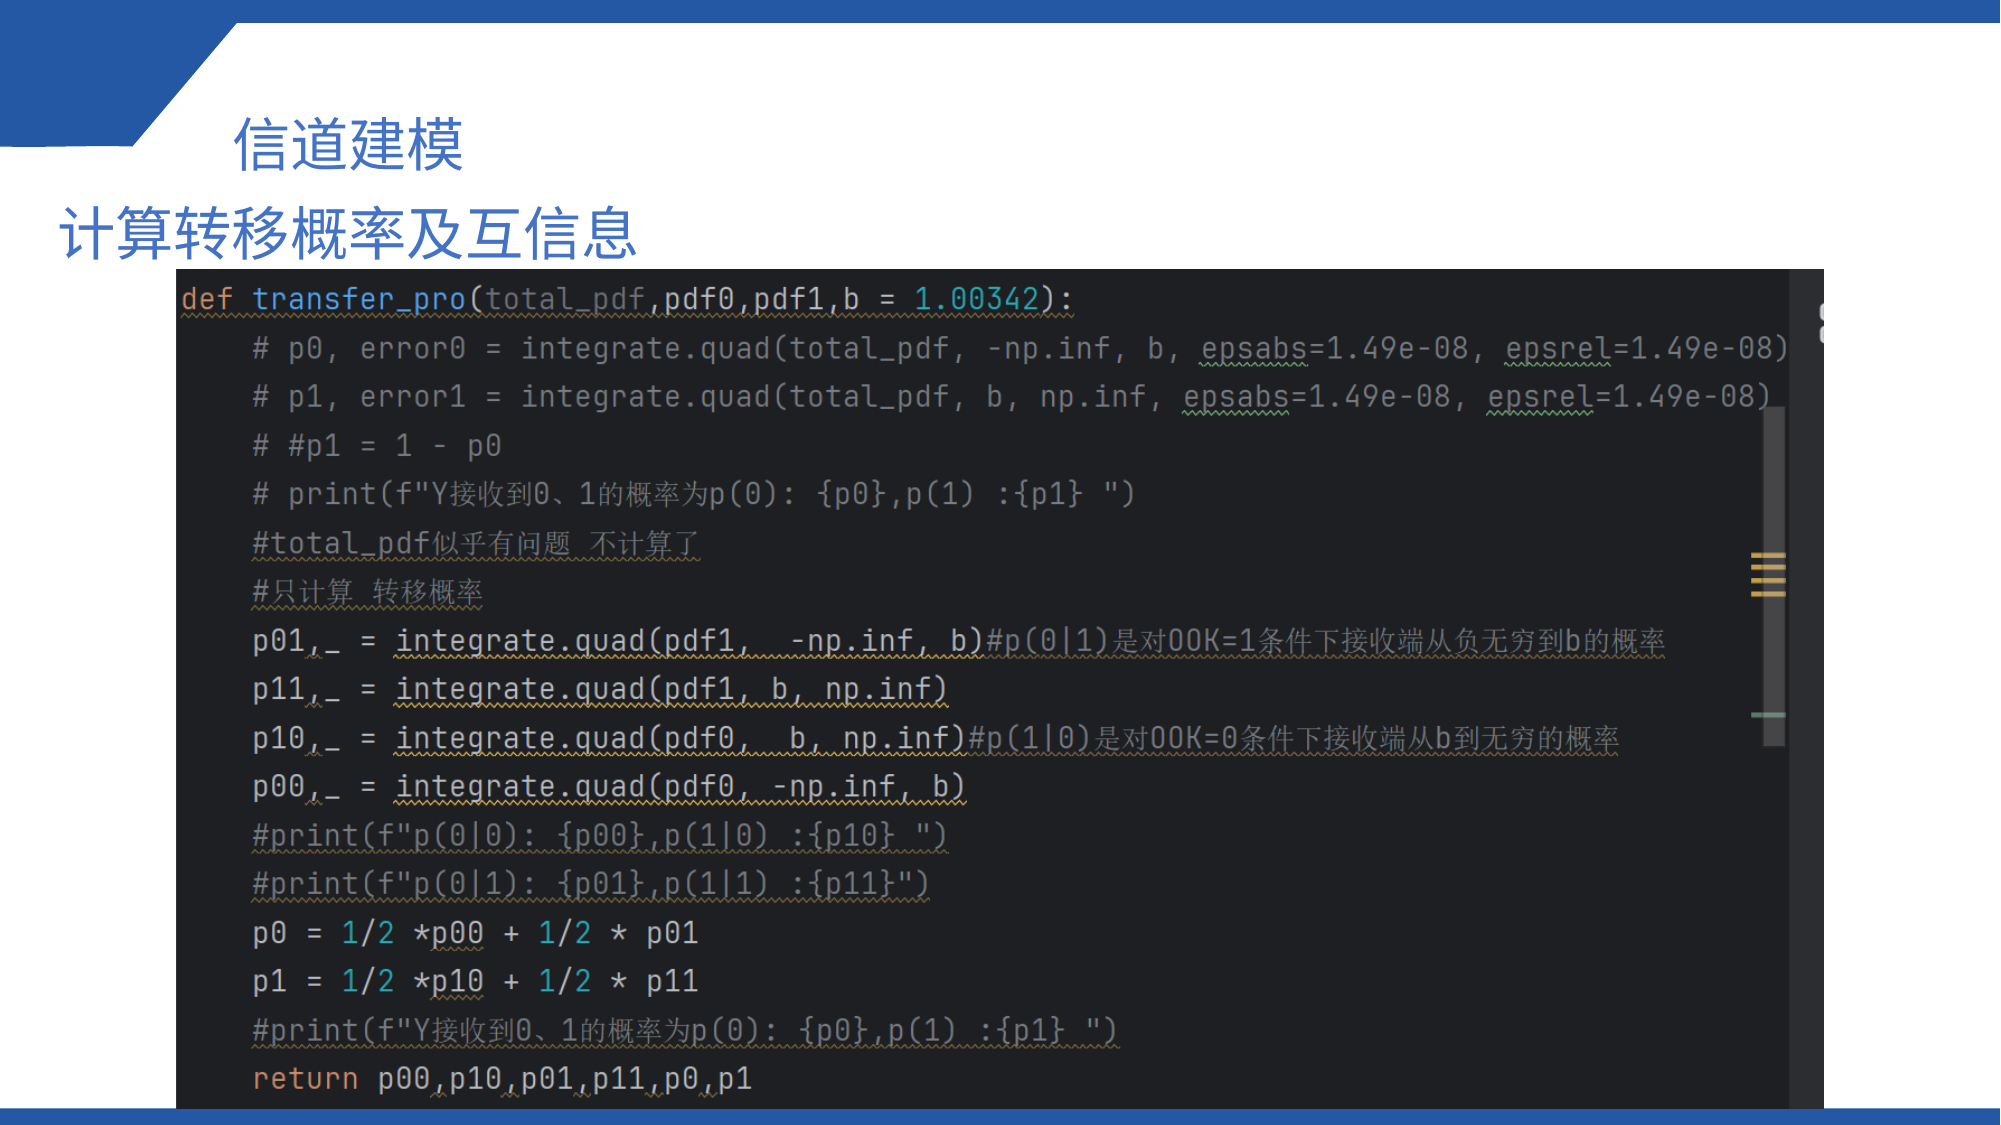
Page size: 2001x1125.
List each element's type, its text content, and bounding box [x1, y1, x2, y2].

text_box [0, 0, 2000, 147]
picture [176, 269, 1824, 1109]
text_box 信道建模 [213, 147, 484, 186]
text_box [0, 1107, 2000, 1125]
text_box 计算转移概率及互信息 [42, 189, 655, 275]
